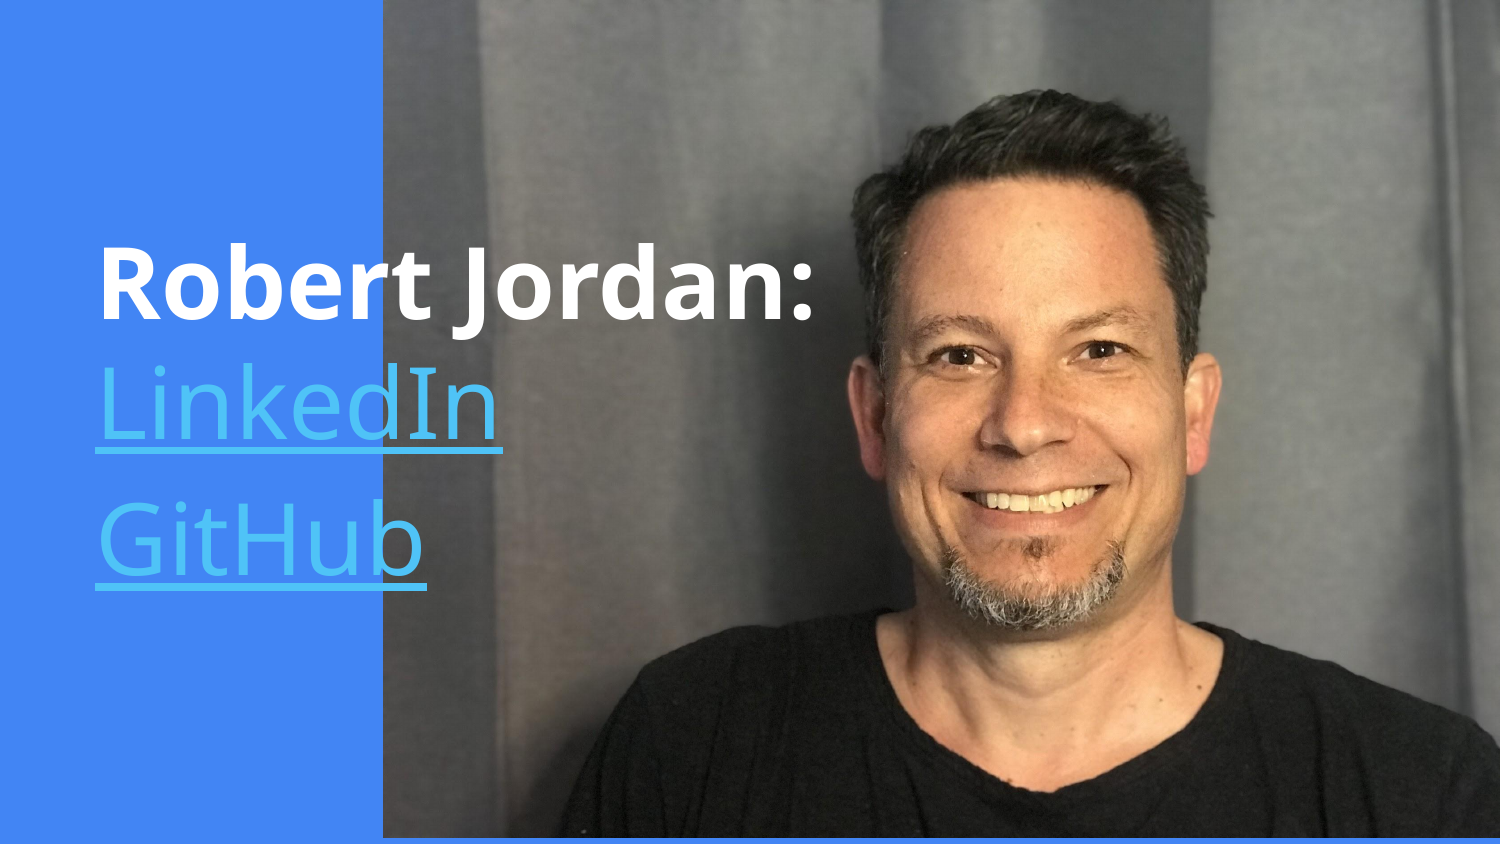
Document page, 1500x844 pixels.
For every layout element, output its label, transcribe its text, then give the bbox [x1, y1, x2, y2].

title Robert Jordan: LinkedIn GitHub [80, 80, 378, 752]
picture [383, 0, 1500, 838]
